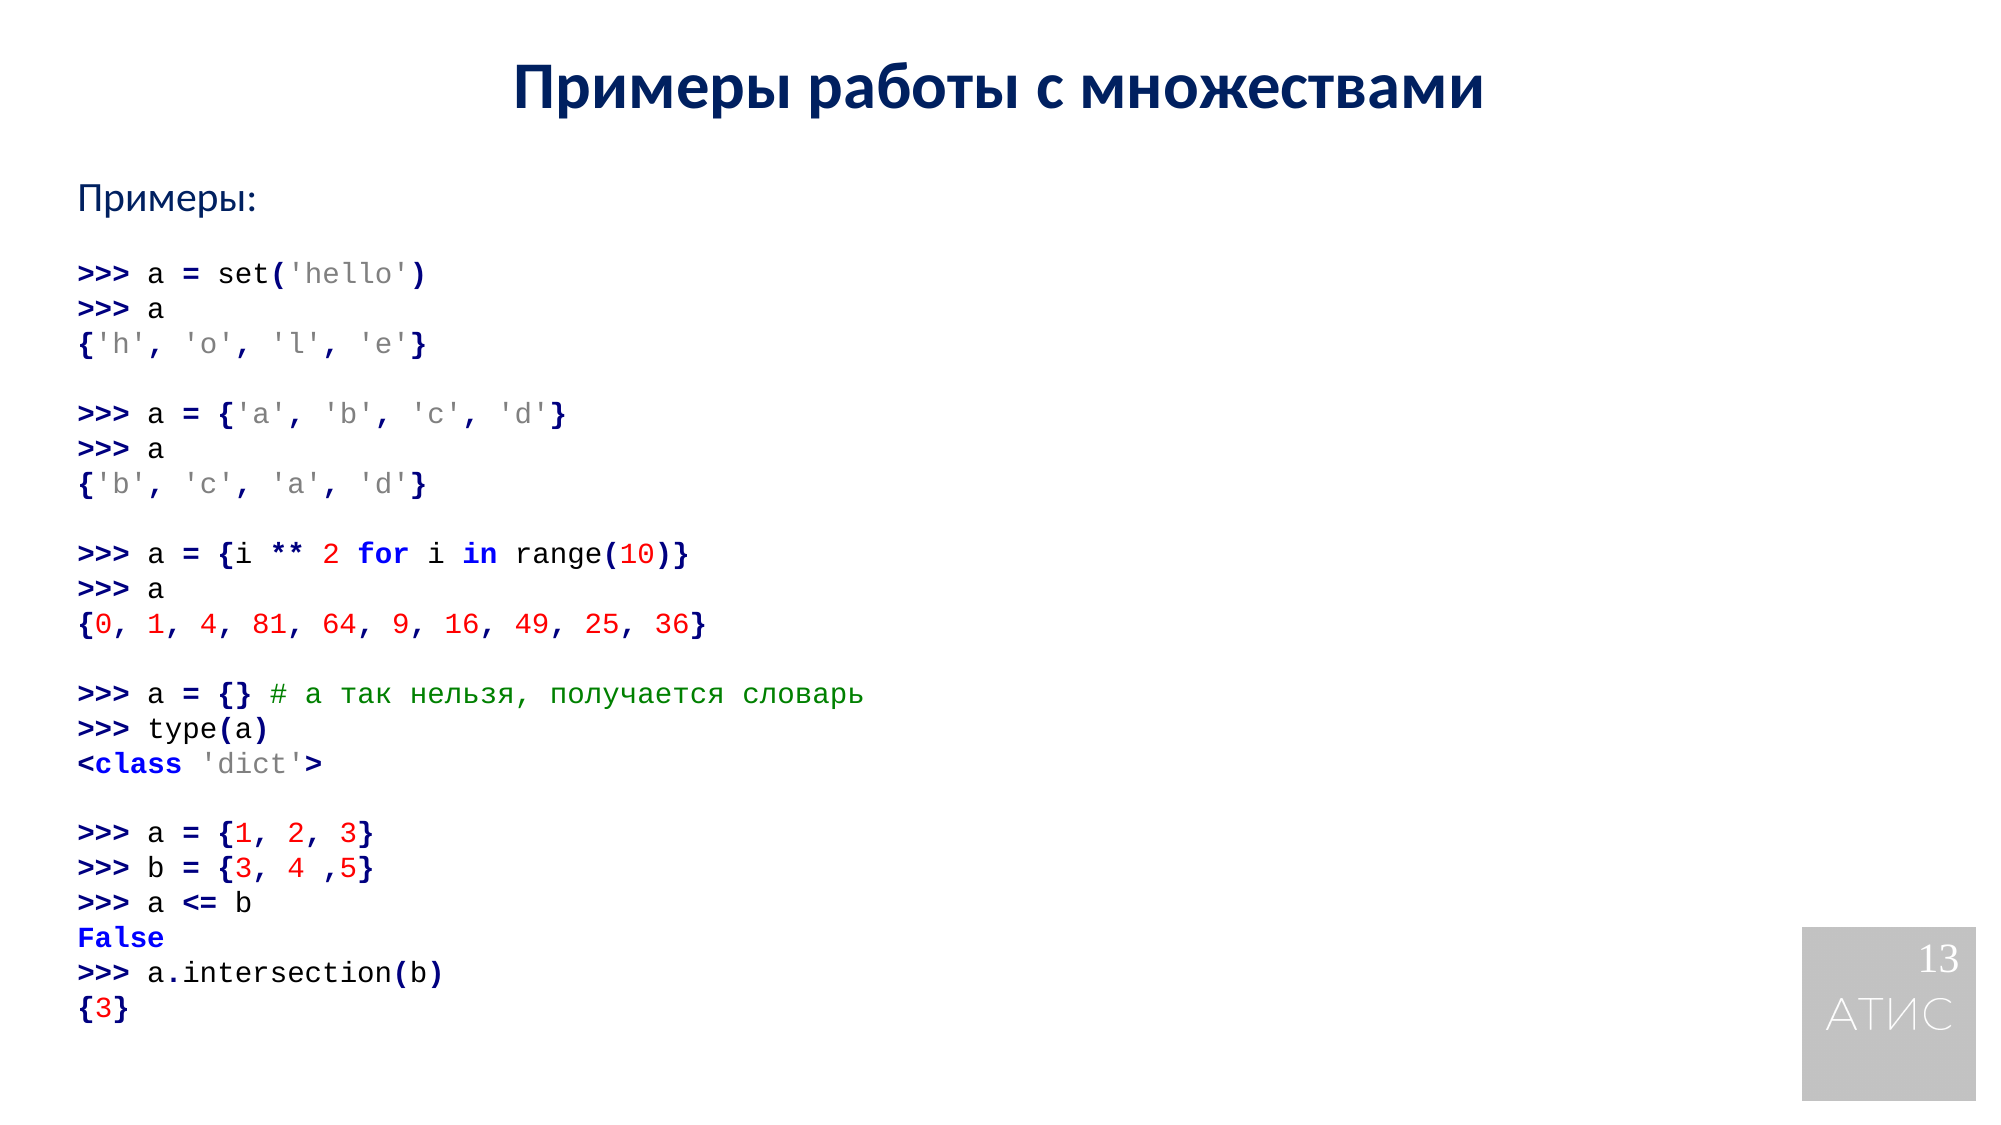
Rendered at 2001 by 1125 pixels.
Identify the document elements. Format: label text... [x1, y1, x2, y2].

picture [1802, 927, 1976, 1101]
title Примеры работы с множествами [0, 34, 2000, 149]
text_box Примеры: >>> a = set('hello') >>> a {'h', 'o', 'l', 'e'} >>> a = {'a', 'b', 'c', 'd'} >>> a {'b', 'c', 'a', 'd'} >>> a = {i ** 2 for i in range(10)} >>> a {0, 1, 4, 81, 64, 9, 16, 49, 25, 36} >>> a = {} # а так нельзя, получается словарь >>> type(a) <class 'dict'> >>> a = {1, 2, 3} >>> b = {3, 4 ,5} >>> a <= b False >>> a.intersection(b) {3} [62, 162, 1936, 1097]
